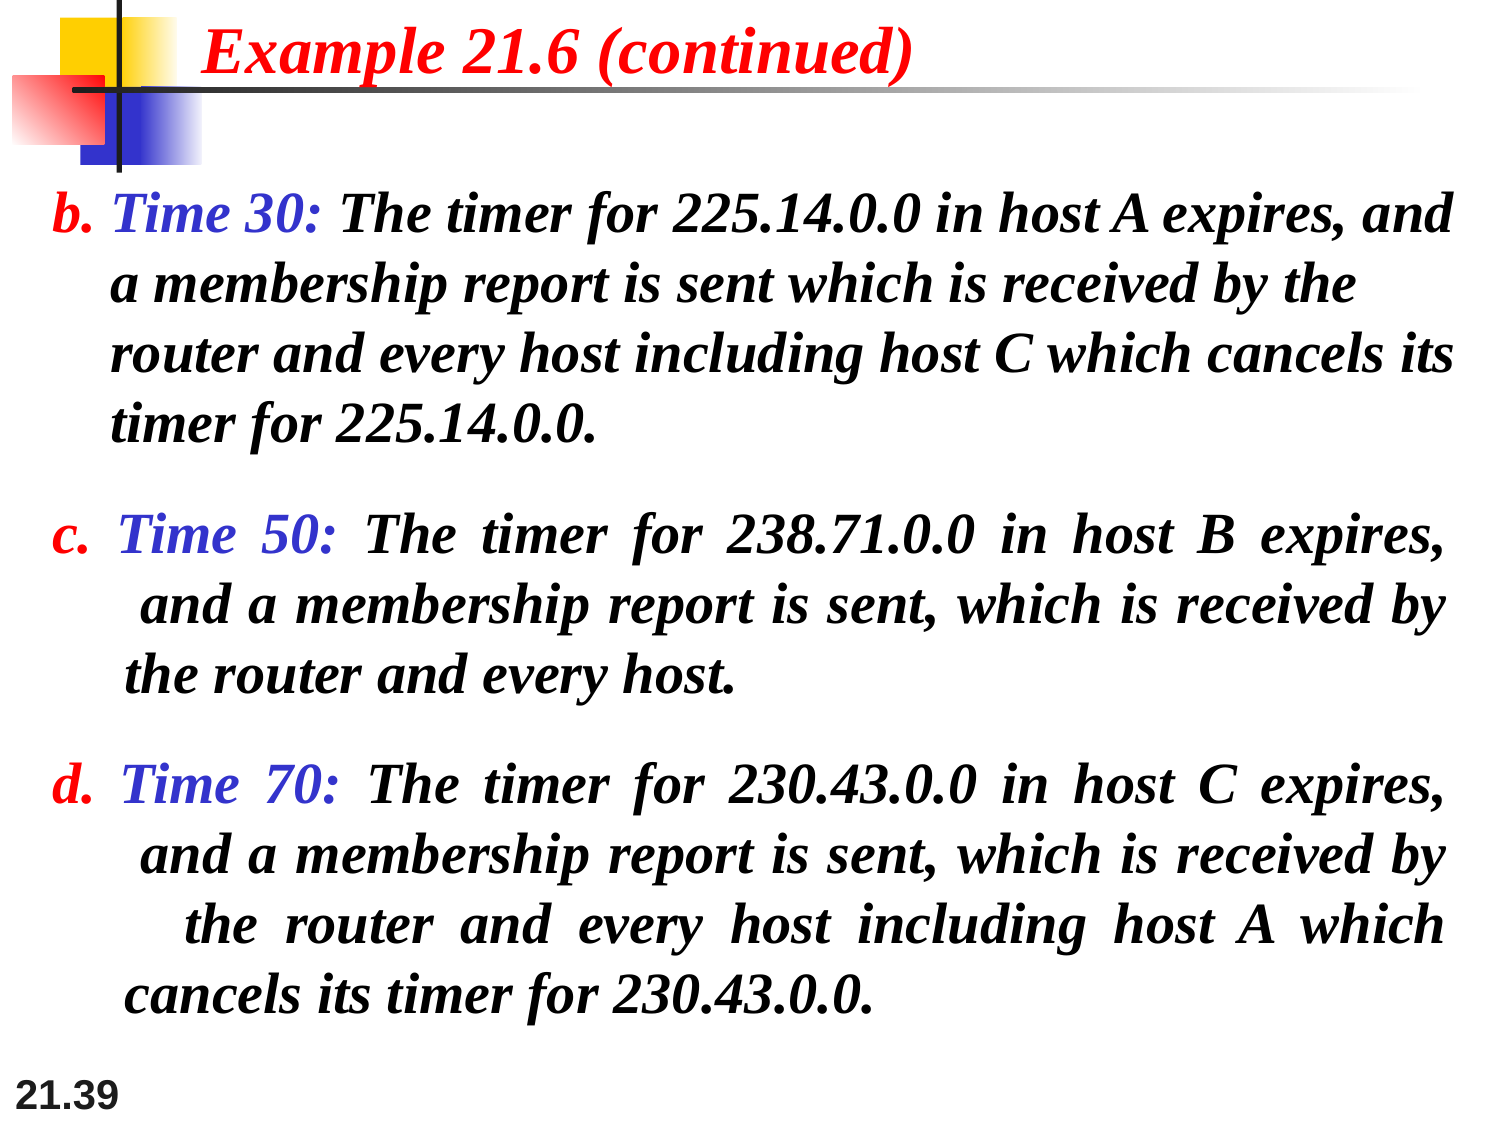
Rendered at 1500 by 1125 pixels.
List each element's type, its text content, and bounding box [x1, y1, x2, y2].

text_box [116, 0, 122, 87]
text_box c. Time 50: The timer for 238.71.0.0 in host B expires, and a membership report is sent, which is received by the router and every host. [37, 487, 1463, 713]
text_box [80, 93, 116, 165]
slide_number 21.39 [0, 1050, 313, 1125]
text_box [116, 93, 122, 167]
text_box [60, 17, 116, 86]
text_box b. Time 30: The timer for 225.14.0.0 in host A expires, and a membership report is sent which is received by the router and every host including host C which cancels its timer for 225.14.0.0. [37, 167, 1500, 462]
text_box [12, 75, 105, 145]
text_box Example 21.6 (continued) [186, 0, 932, 95]
text_box [141, 93, 202, 165]
text_box [122, 17, 177, 86]
text_box [72, 87, 186, 93]
text_box [122, 93, 141, 165]
text_box d. Time 70: The timer for 230.43.0.0 in host C expires, and a membership report is sent, which is received by the router and every host including host A which cancels its timer for 230.43.0.0. [37, 737, 1463, 1033]
text_box [932, 87, 1423, 93]
